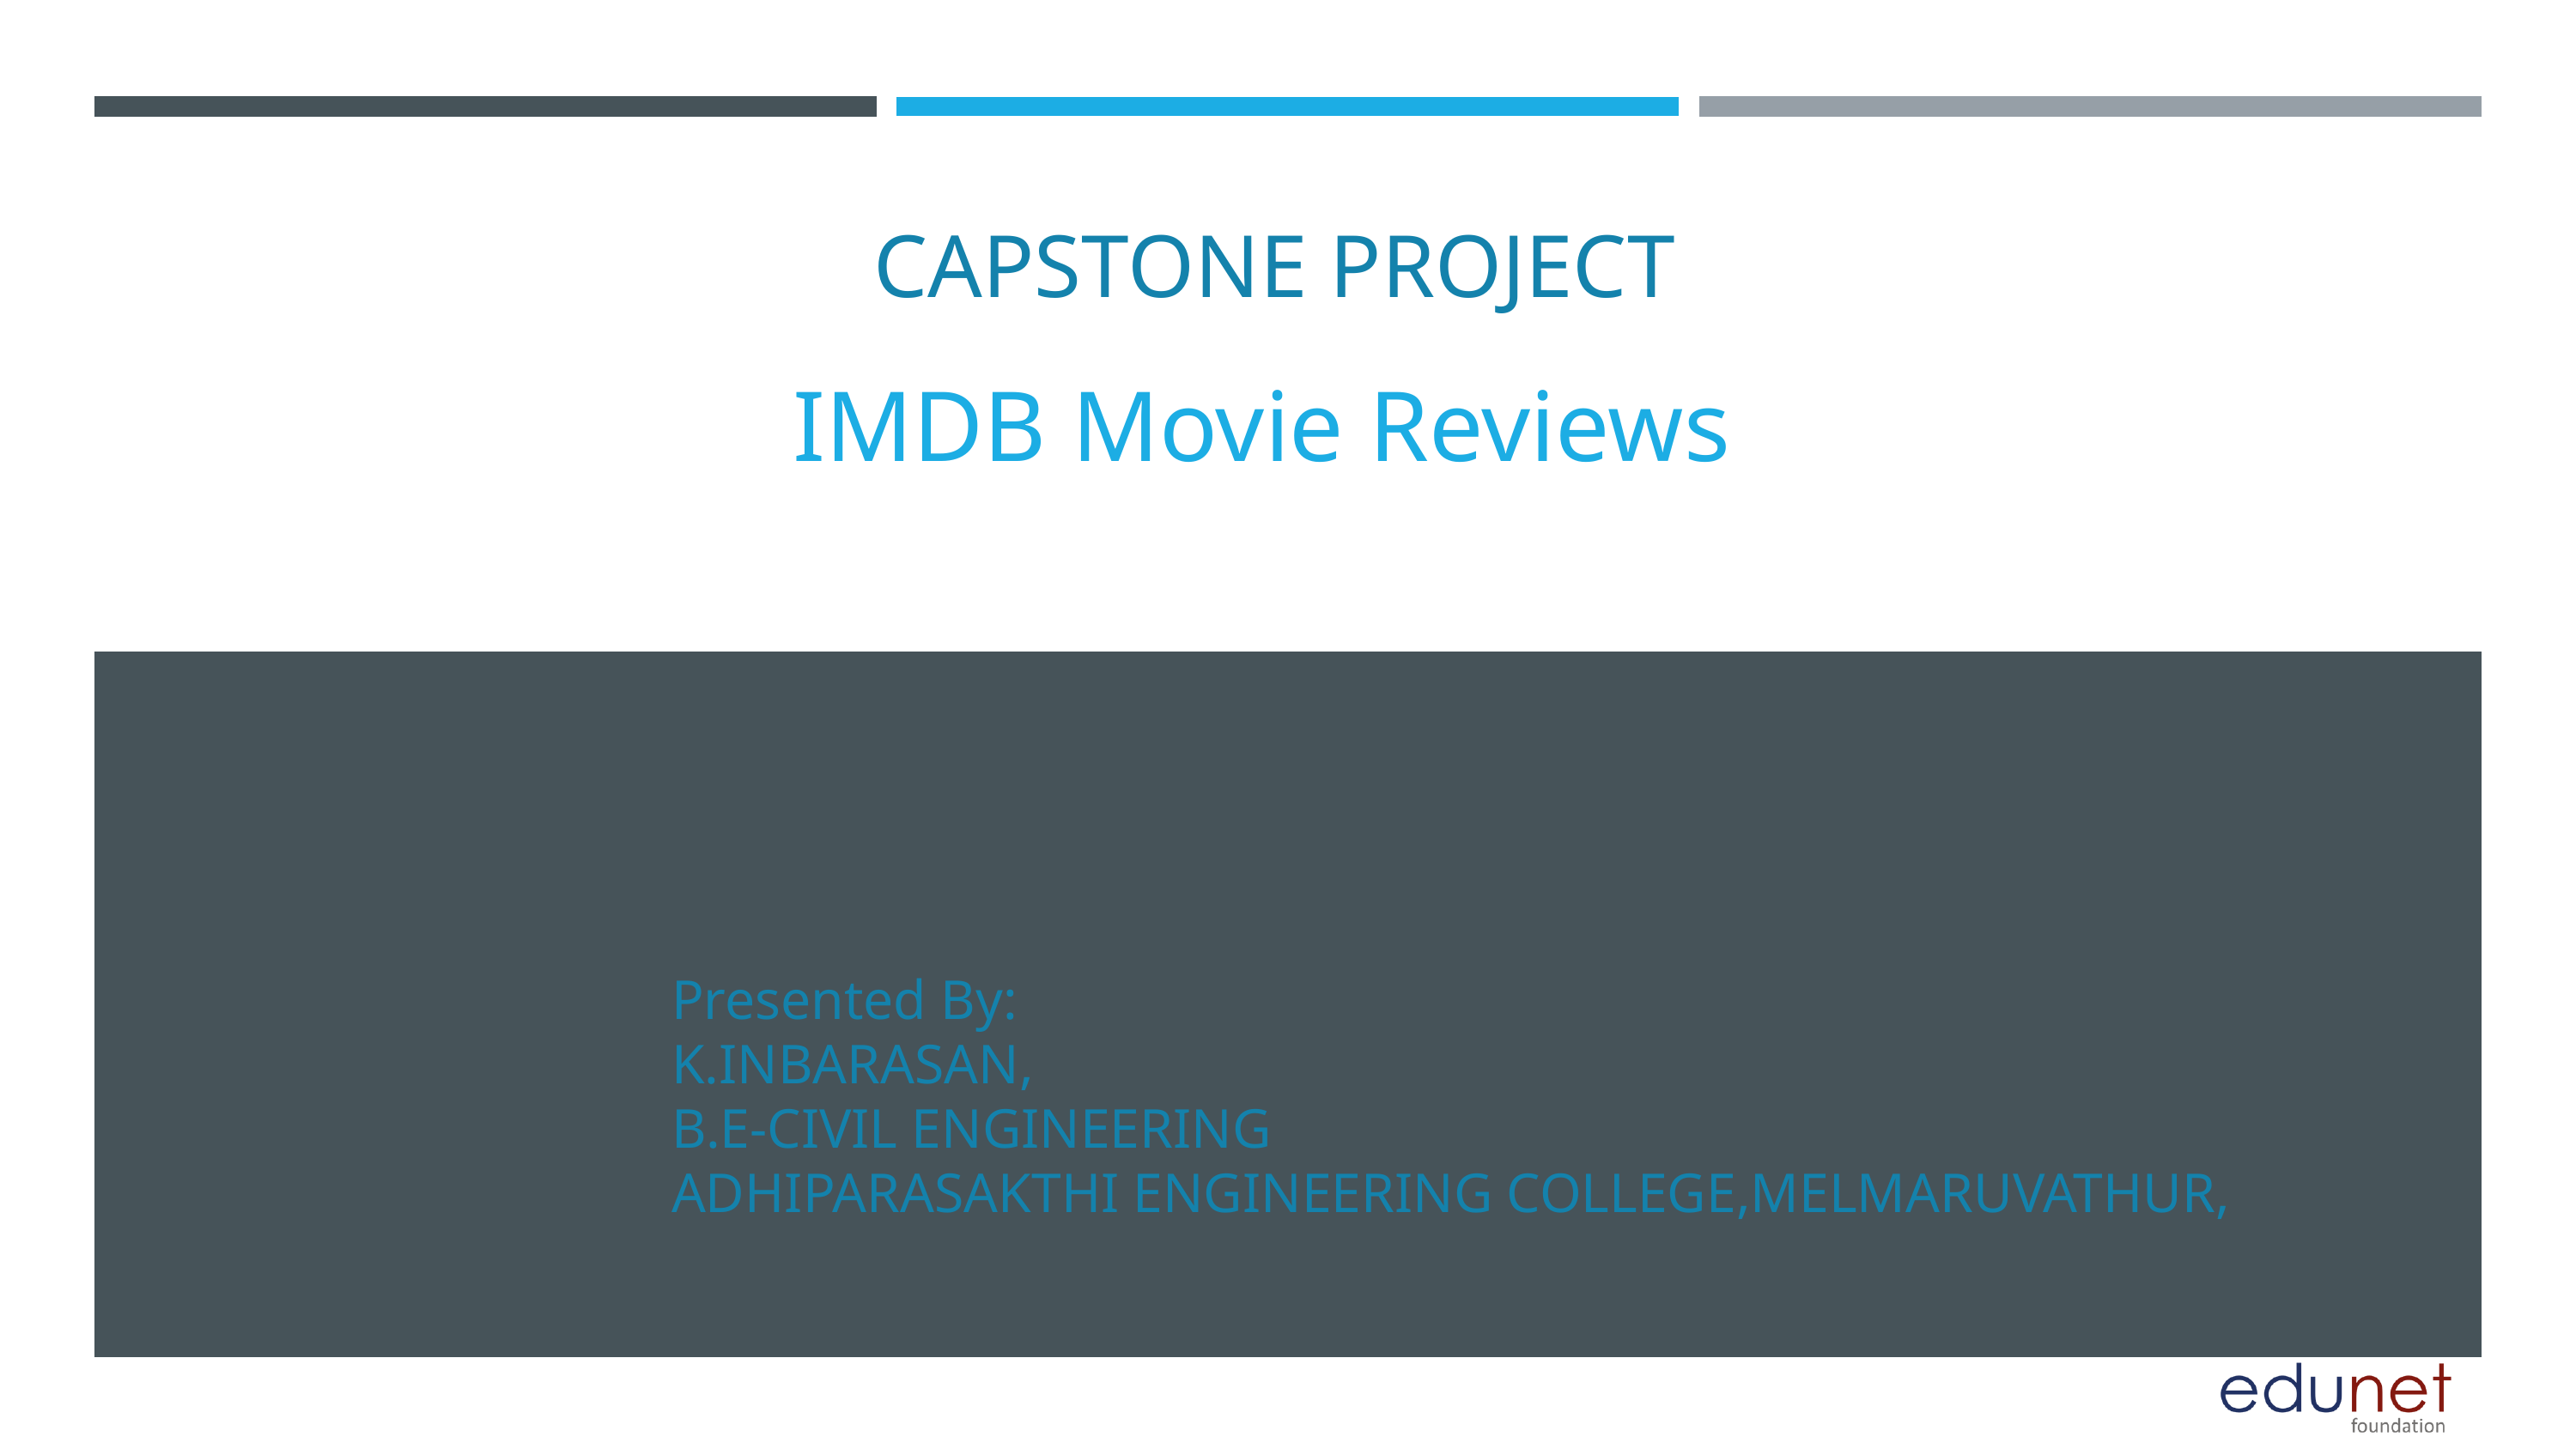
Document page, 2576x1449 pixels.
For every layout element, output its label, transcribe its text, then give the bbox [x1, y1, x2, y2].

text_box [1698, 95, 2482, 118]
text_box CAPSTONE PROJECT [0, 211, 2576, 315]
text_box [896, 96, 1680, 117]
text_box [2215, 1367, 2454, 1437]
text_box IMDB Movie Reviews [308, 365, 2215, 482]
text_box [94, 96, 878, 118]
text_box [94, 652, 2482, 1357]
